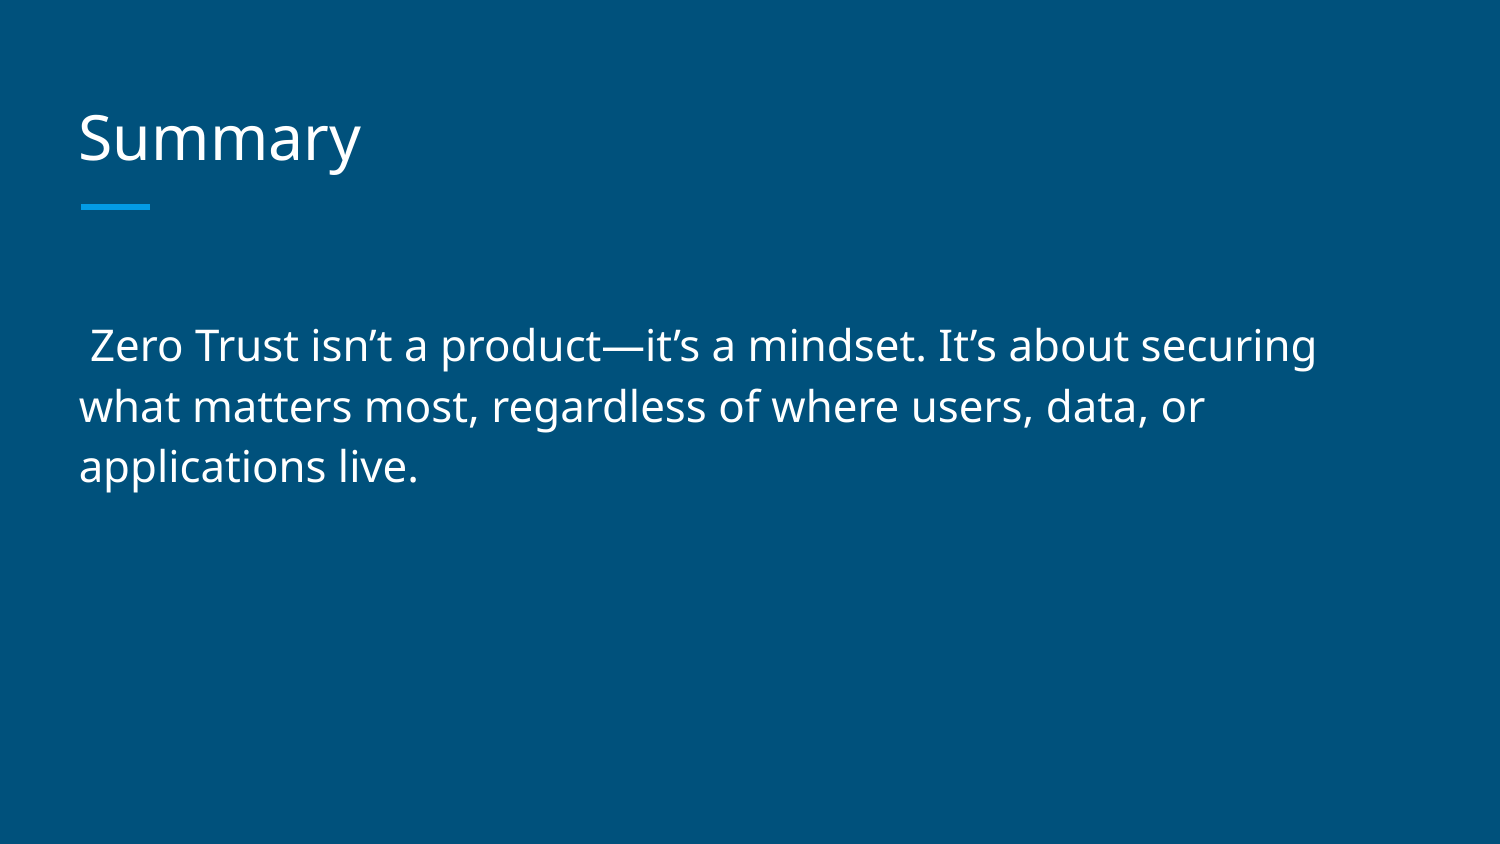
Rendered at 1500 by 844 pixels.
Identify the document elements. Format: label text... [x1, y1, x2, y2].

title Summary [63, 75, 1437, 188]
list Zero Trust isn’t a product—it’s a mindset. It’s about securing what matters most, regardless of where users, data, or applications live. [63, 295, 1437, 801]
